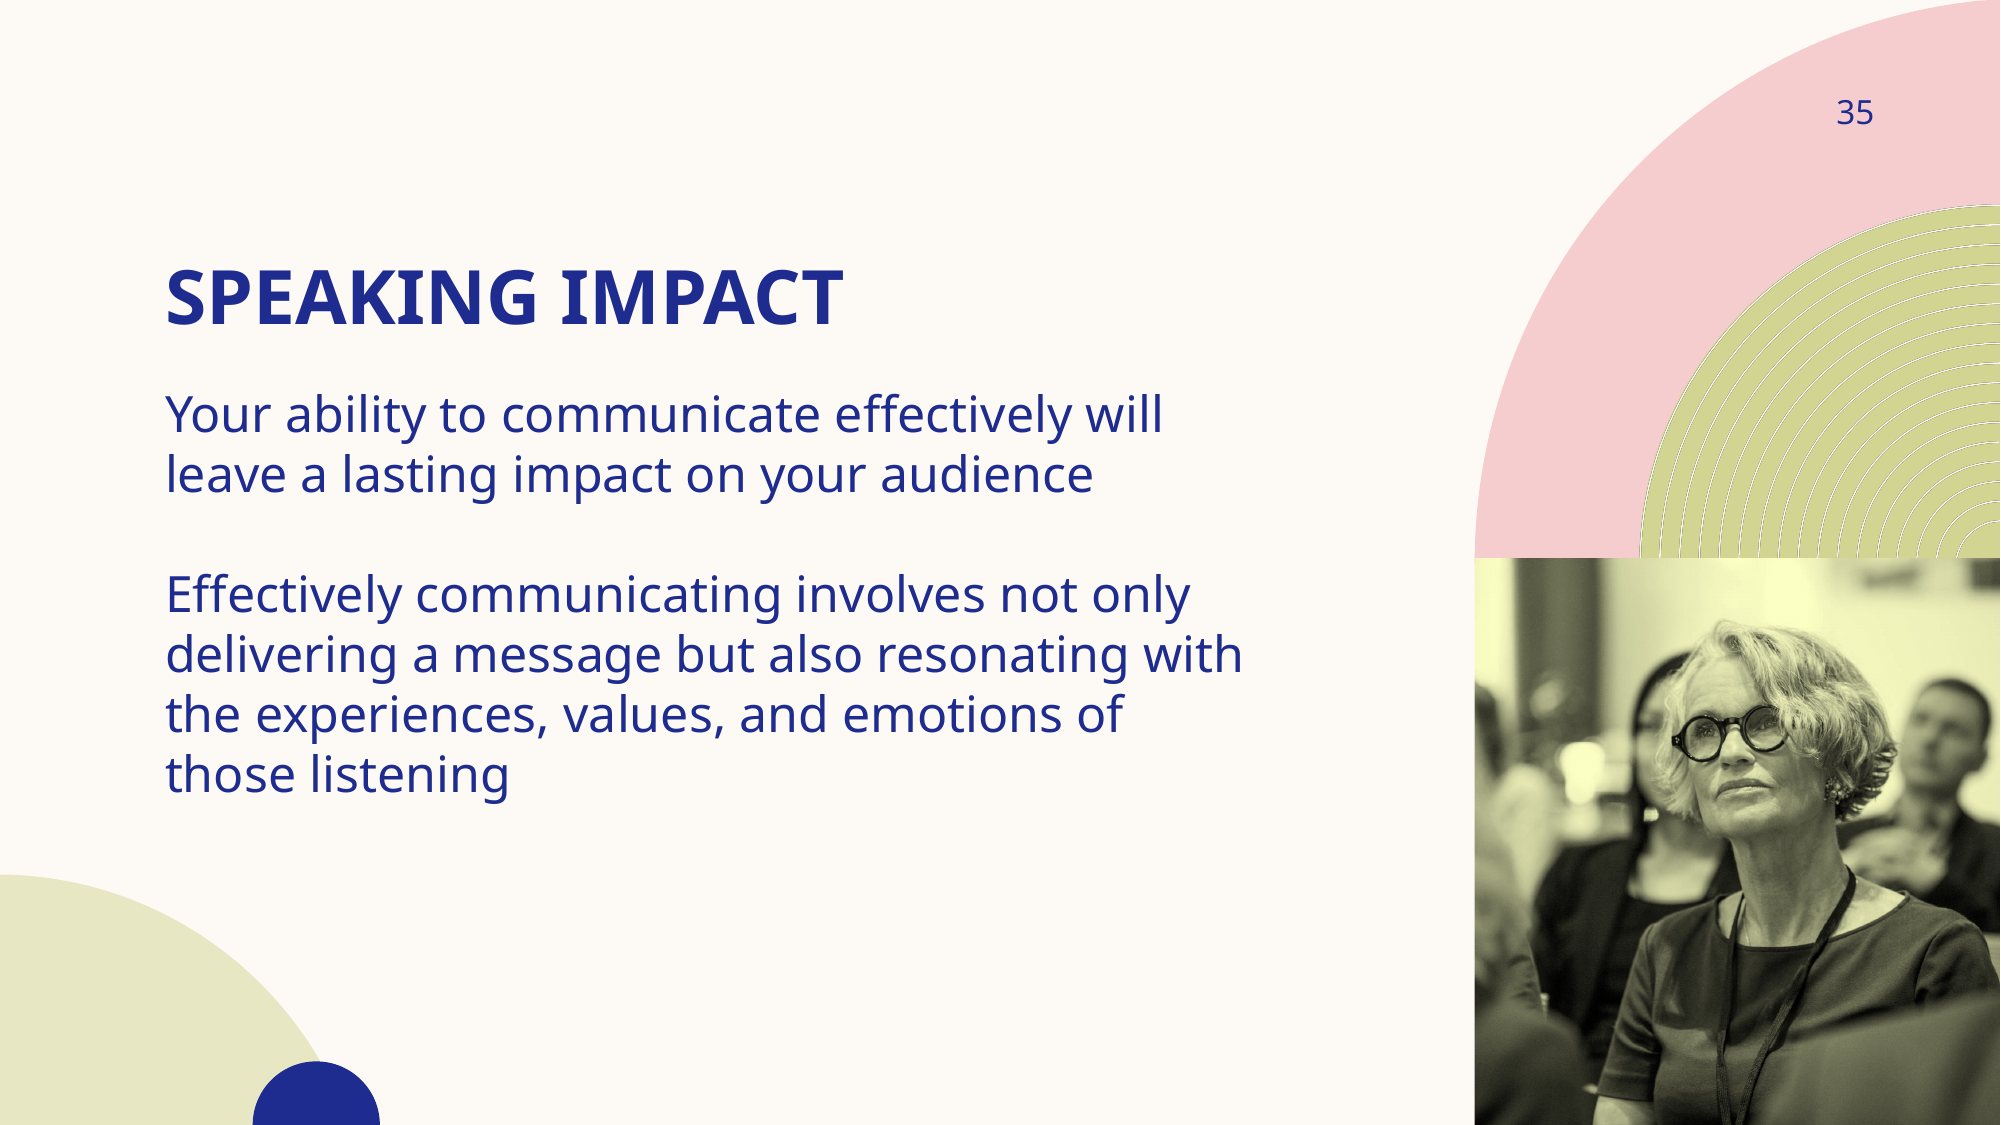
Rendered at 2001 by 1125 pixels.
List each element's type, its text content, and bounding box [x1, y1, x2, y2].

slide_number 35 [1712, 75, 1875, 153]
list Your ability to communicate effectively will leave a lasting impact on your audience Effectively communicating involves not only delivering a message but also resonating with the experiences, values, and emotions of those listening [150, 382, 1283, 993]
picture [1474, 204, 2001, 1125]
title Speaking impact [150, 173, 1437, 340]
